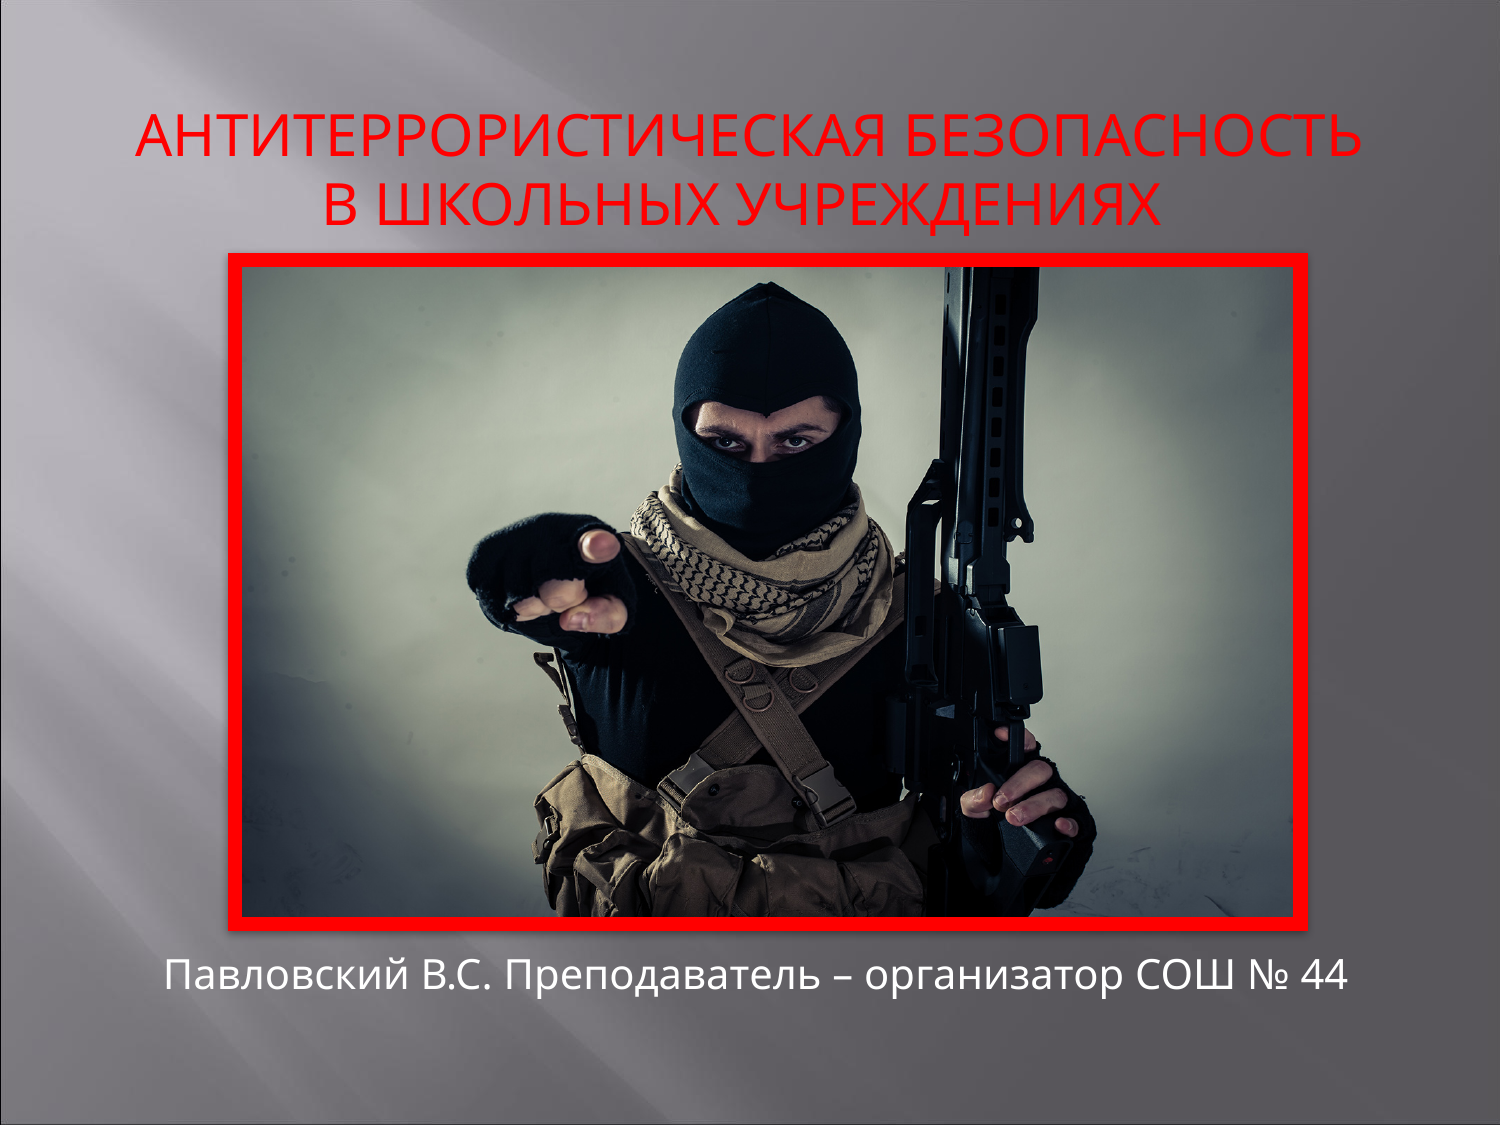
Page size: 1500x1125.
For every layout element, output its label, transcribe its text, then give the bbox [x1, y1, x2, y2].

title Антитеррористическая Безопасность в школьных учреждениях [112, 50, 1388, 238]
picture [0, 0, 1500, 1125]
subtitle Павловский В.С. Преподаватель – организатор СОШ № 44 [147, 940, 1365, 1024]
